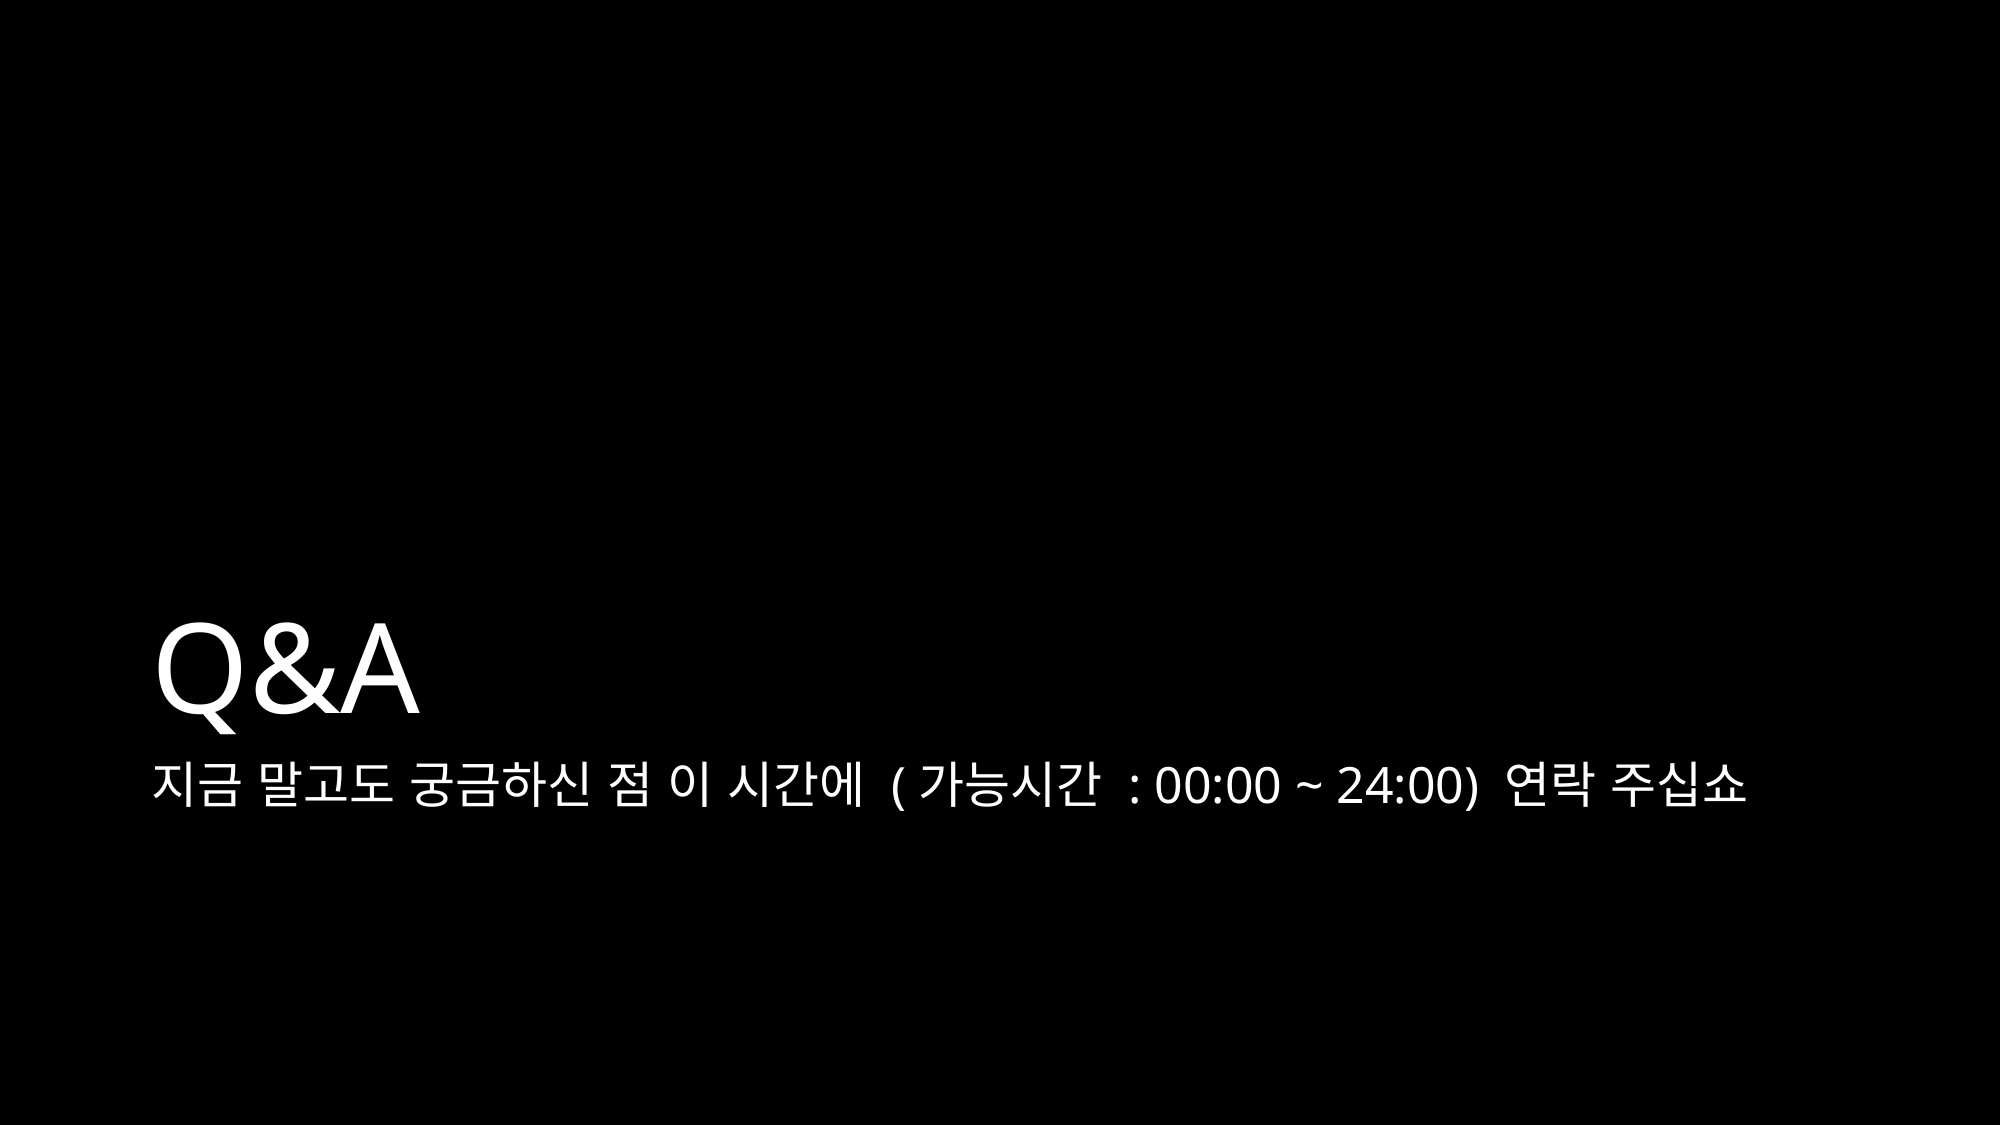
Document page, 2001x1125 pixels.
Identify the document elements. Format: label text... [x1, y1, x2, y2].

title Q&A [136, 280, 1862, 749]
list 지금 말고도 궁금하신 점 이 시간에 (가능시간 : 00:00 ~ 24:00) 연락 주십쇼 [136, 752, 1862, 999]
